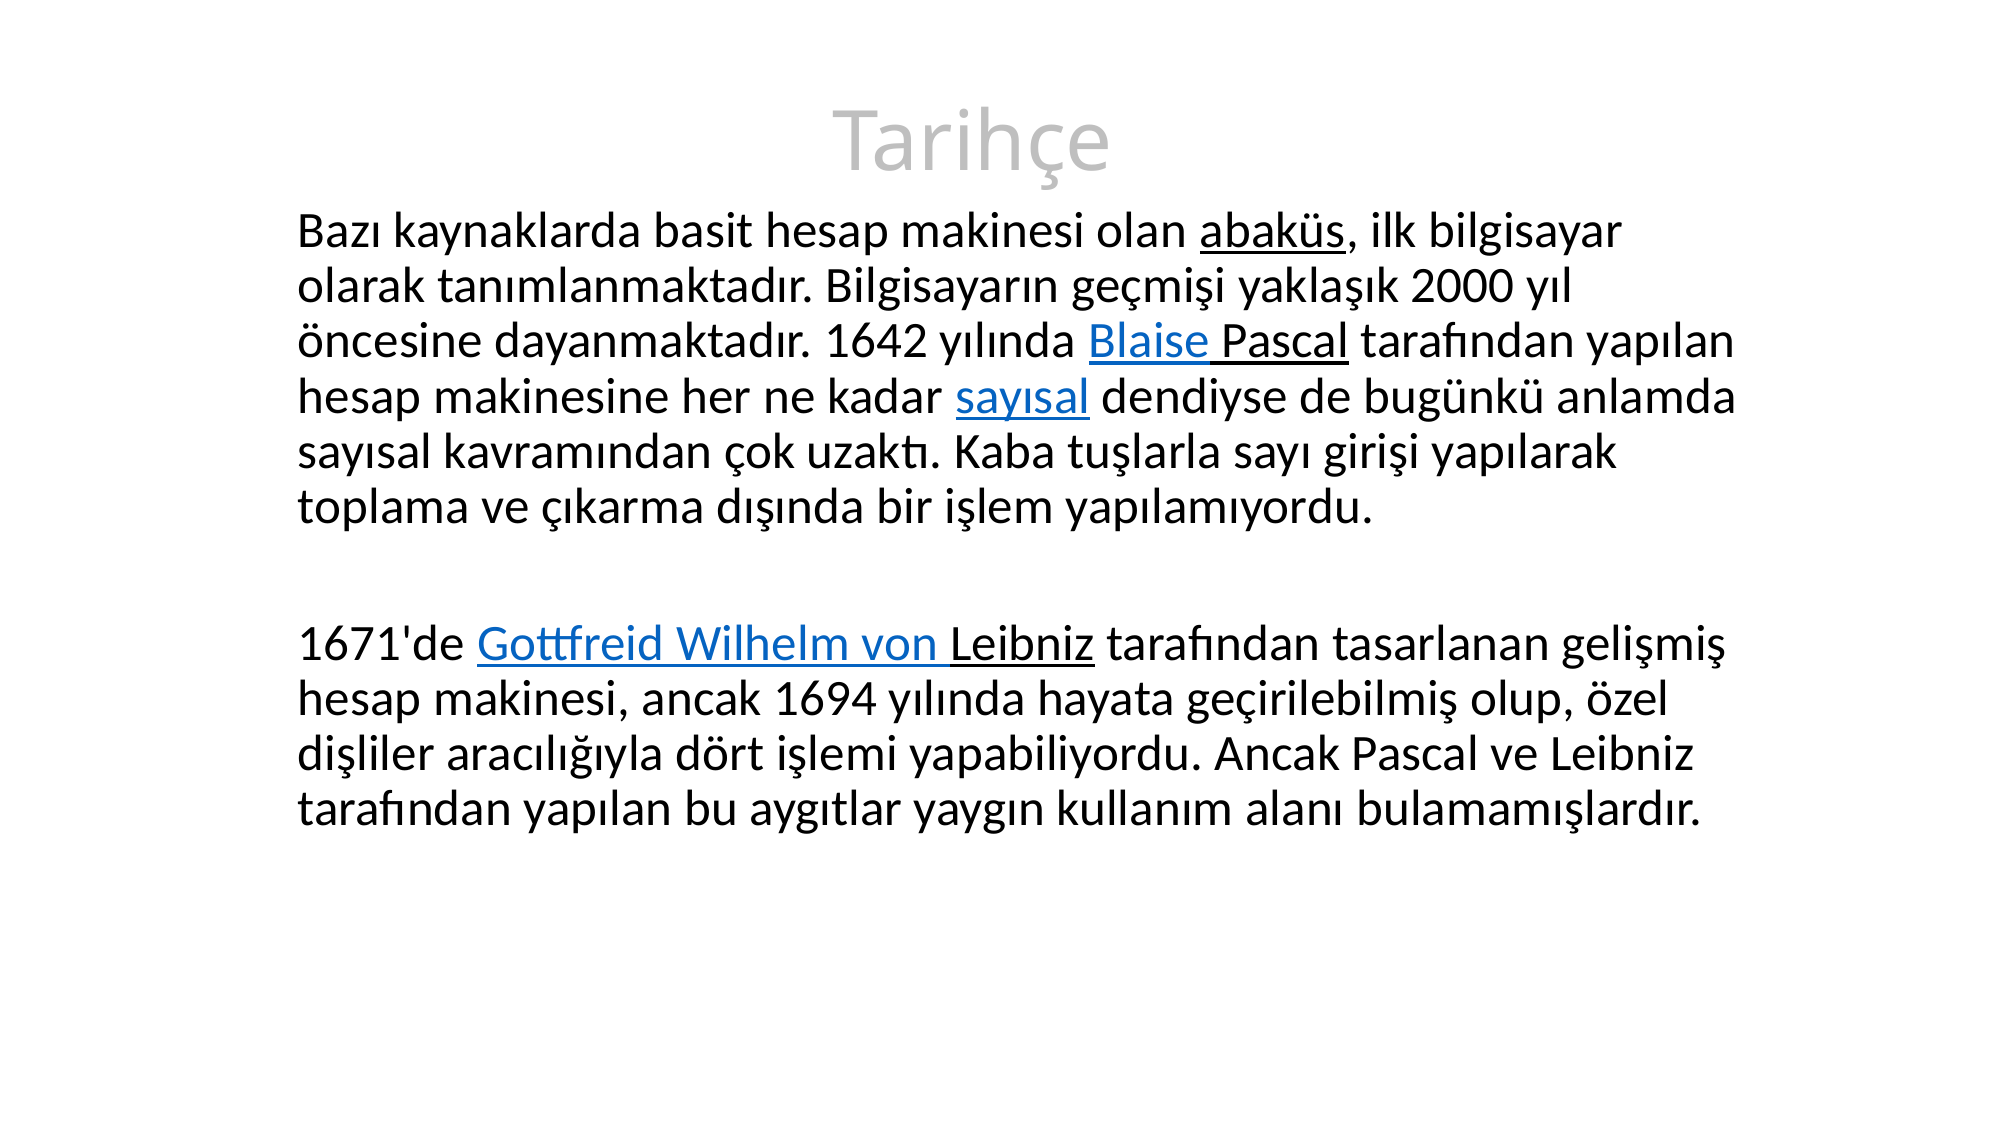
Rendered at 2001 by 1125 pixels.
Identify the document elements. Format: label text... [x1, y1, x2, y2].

title Tarihçe [222, 88, 1723, 196]
subtitle Bazı kaynaklarda basit hesap makinesi olan abaküs, ilk bilgisayar olarak tanımlanmaktadır. Bilgisayarın geçmişi yaklaşık 2000 yıl öncesine dayanmaktadır. 1642 yılında Blaise Pascal tarafından yapılan hesap makinesine her ne kadar sayısal dendiyse de bugünkü anlamda sayısal kavramından çok uzaktı. Kaba tuşlarla sayı girişi yapılarak toplama ve çıkarma dışında bir işlem yapılamıyordu. 1671'de Gottfreid Wilhelm von Leibniz tarafından tasarlanan gelişmiş hesap makinesi, ancak 1694 yılında hayata geçirilebilmiş olup, özel dişliler aracılığıyla dört işlemi yapabiliyordu. Ancak Pascal ve Leibniz tarafından yapılan bu aygıtlar yaygın kullanım alanı bulamamışlardır. [282, 195, 1758, 908]
